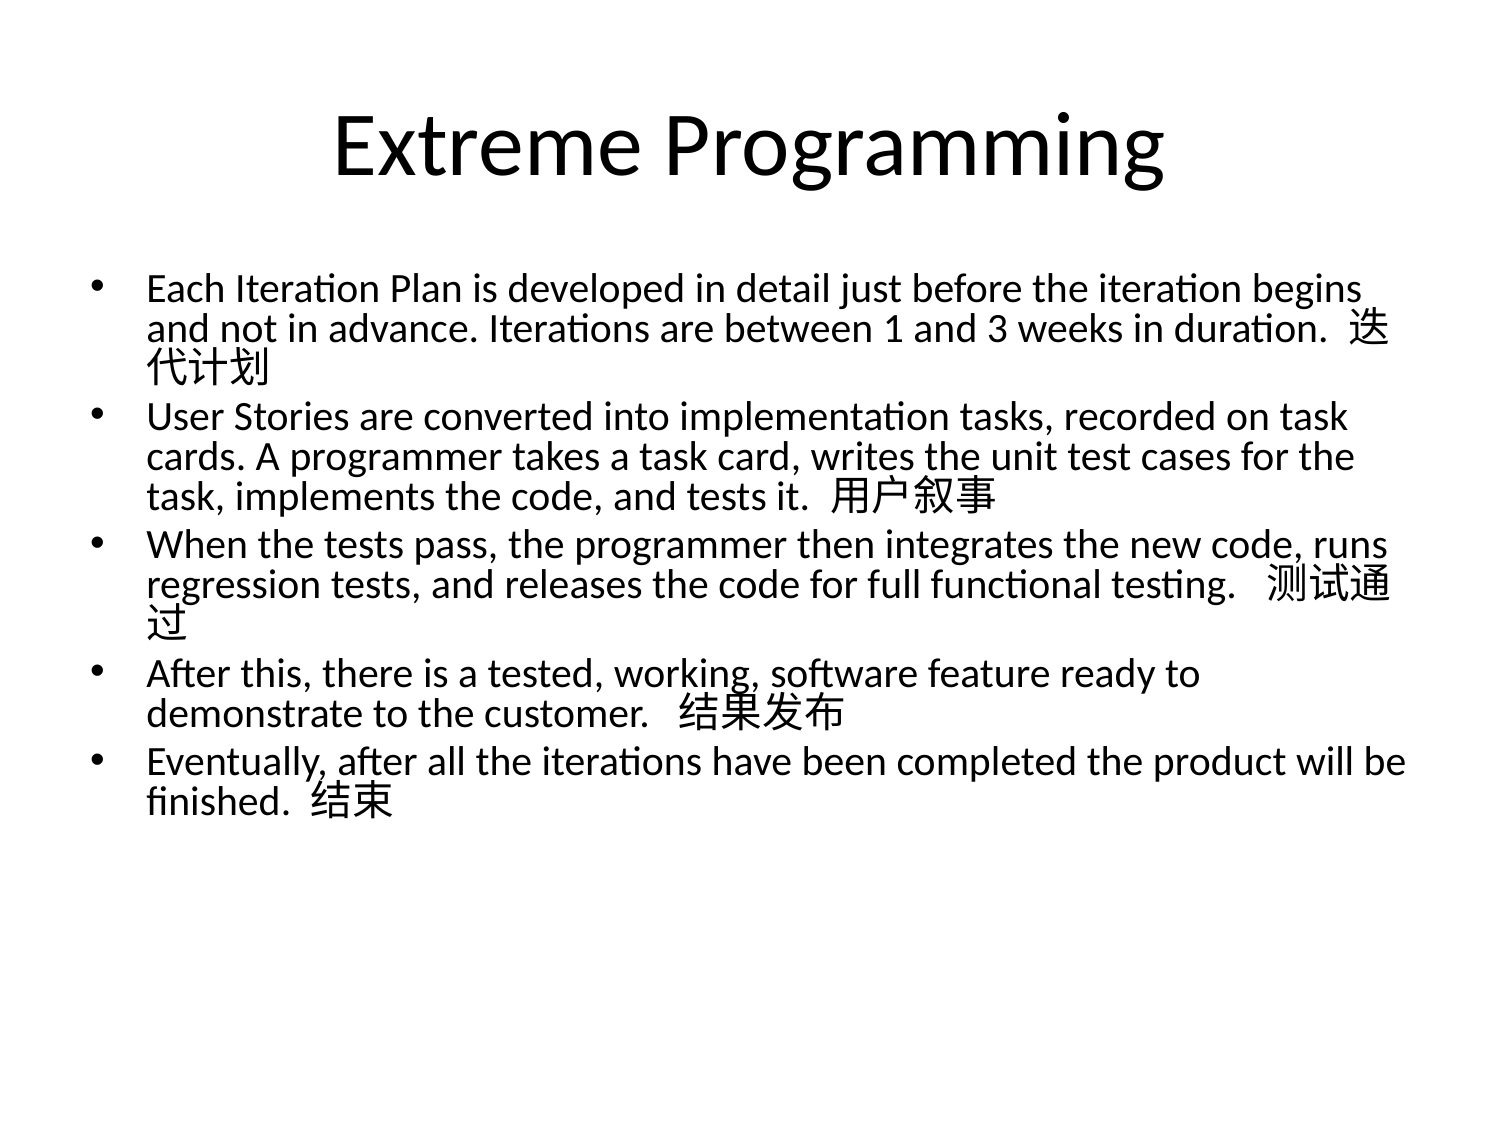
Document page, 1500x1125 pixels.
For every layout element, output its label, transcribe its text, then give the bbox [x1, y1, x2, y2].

title Extreme Programming [75, 45, 1425, 233]
list Each Iteration Plan is developed in detail just before the iteration begins and not in advance. Iterations are between 1 and 3 weeks in duration. 迭代计划 User Stories are converted into implementation tasks, recorded on task cards. A programmer takes a task card, writes the unit test cases for the task, implements the code, and tests it. 用户叙事 When the tests pass, the programmer then integrates the new code, runs regression tests, and releases the code for full functional testing. 测试通过 After this, there is a tested, working, software feature ready to demonstrate to the customer. 结果发布 Eventually, after all the iterations have been completed the product will be finished. 结束 [75, 262, 1425, 929]
